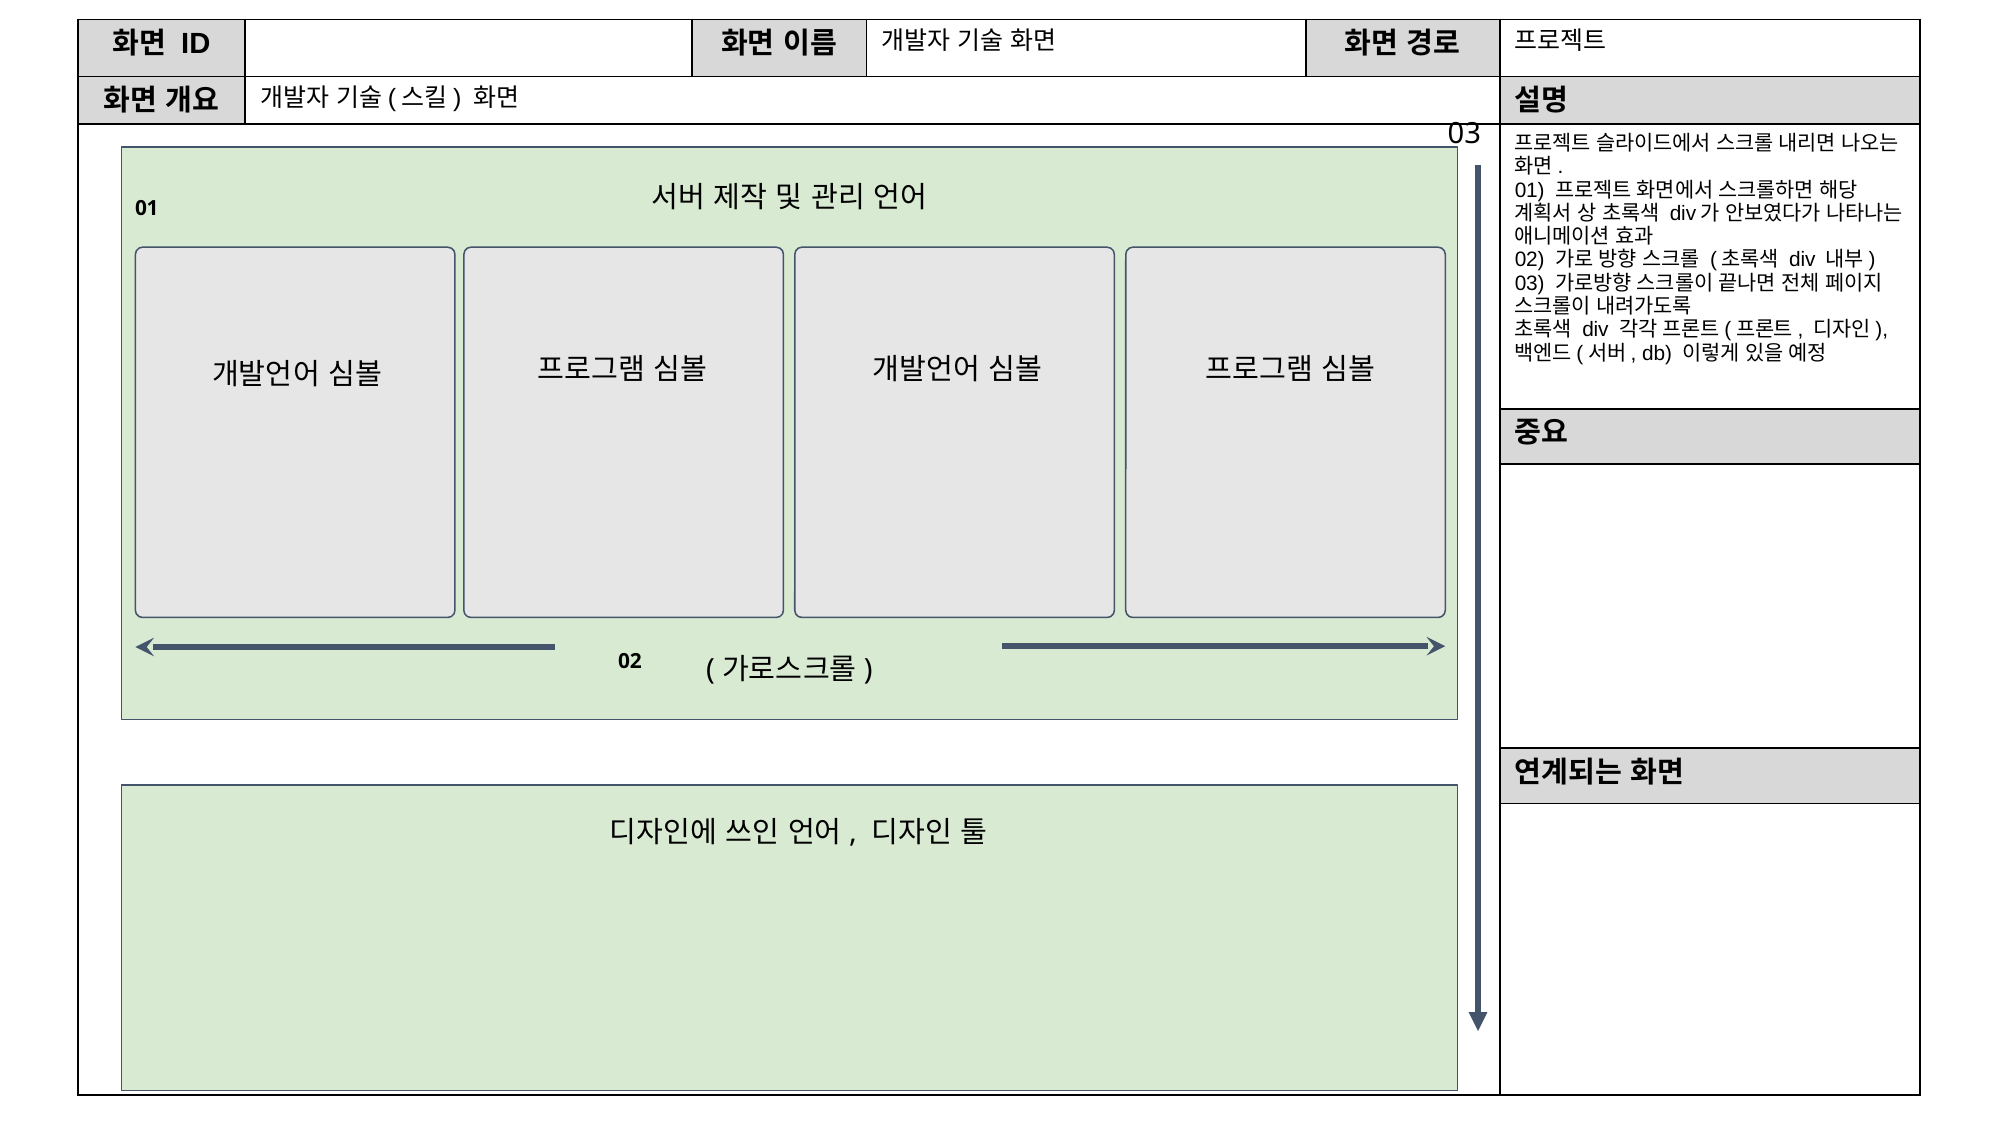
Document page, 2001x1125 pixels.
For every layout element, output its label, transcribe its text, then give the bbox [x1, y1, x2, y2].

text_box [121, 146, 1458, 720]
text_box 디자인에 쓰인 언어, 디자인 툴 [505, 798, 1092, 864]
table_cell [1501, 804, 1919, 1094]
text_box 03 [1432, 99, 1500, 165]
text_box 개발언어 심볼 [172, 339, 423, 405]
table_cell 개발자 기술(스킬) 화면 [246, 77, 1499, 123]
text_box 프로그램 심볼 [497, 334, 748, 400]
text_box 서버 제작 및 관리 언어 [603, 163, 976, 229]
table_header 화면 경로 [1307, 20, 1499, 76]
table_cell 화면 개요 [79, 77, 244, 123]
text_box 개발언어 심볼 [832, 334, 1083, 400]
text_box [1125, 247, 1446, 618]
text_box [135, 247, 455, 618]
text_box [794, 247, 1115, 618]
table_cell 중요 [1501, 410, 1919, 463]
table_header 프로젝트 [1501, 20, 1919, 76]
table_cell [79, 125, 1499, 1094]
text_box 02 [603, 635, 692, 686]
text_box (가로스크롤) [603, 635, 976, 701]
text_box [121, 785, 1458, 1091]
table_header [246, 20, 691, 76]
text_box 프로그램 심볼 [1165, 334, 1416, 400]
table_header 화면 ID [79, 20, 244, 76]
text_box [463, 247, 784, 618]
table_header 화면 이름 [693, 20, 866, 76]
table_cell [1501, 465, 1919, 747]
table_header 개발자 기술 화면 [867, 20, 1305, 76]
table_cell 연계되는 화면 [1501, 749, 1919, 803]
text_box 01 [119, 181, 209, 232]
table_cell 프로젝트 슬라이드에서 스크롤 내리면 나오는 화면. 01) 프로젝트 화면에서 스크롤하면 해당 계획서 상 초록색 div가 안보였다가 나타나는 애니메이션 효과 02) 가로 방향 스크롤 (초록색 div 내부) 03) 가로방향 스크롤이 끝나면 전체 페이지 스크롤이 내려가도록 초록색 div 각각 프론트(프론트, 디자인), 백엔드(서버, db) 이렇게 있을 예정 [1501, 125, 1919, 408]
table_cell 설명 [1501, 77, 1919, 123]
